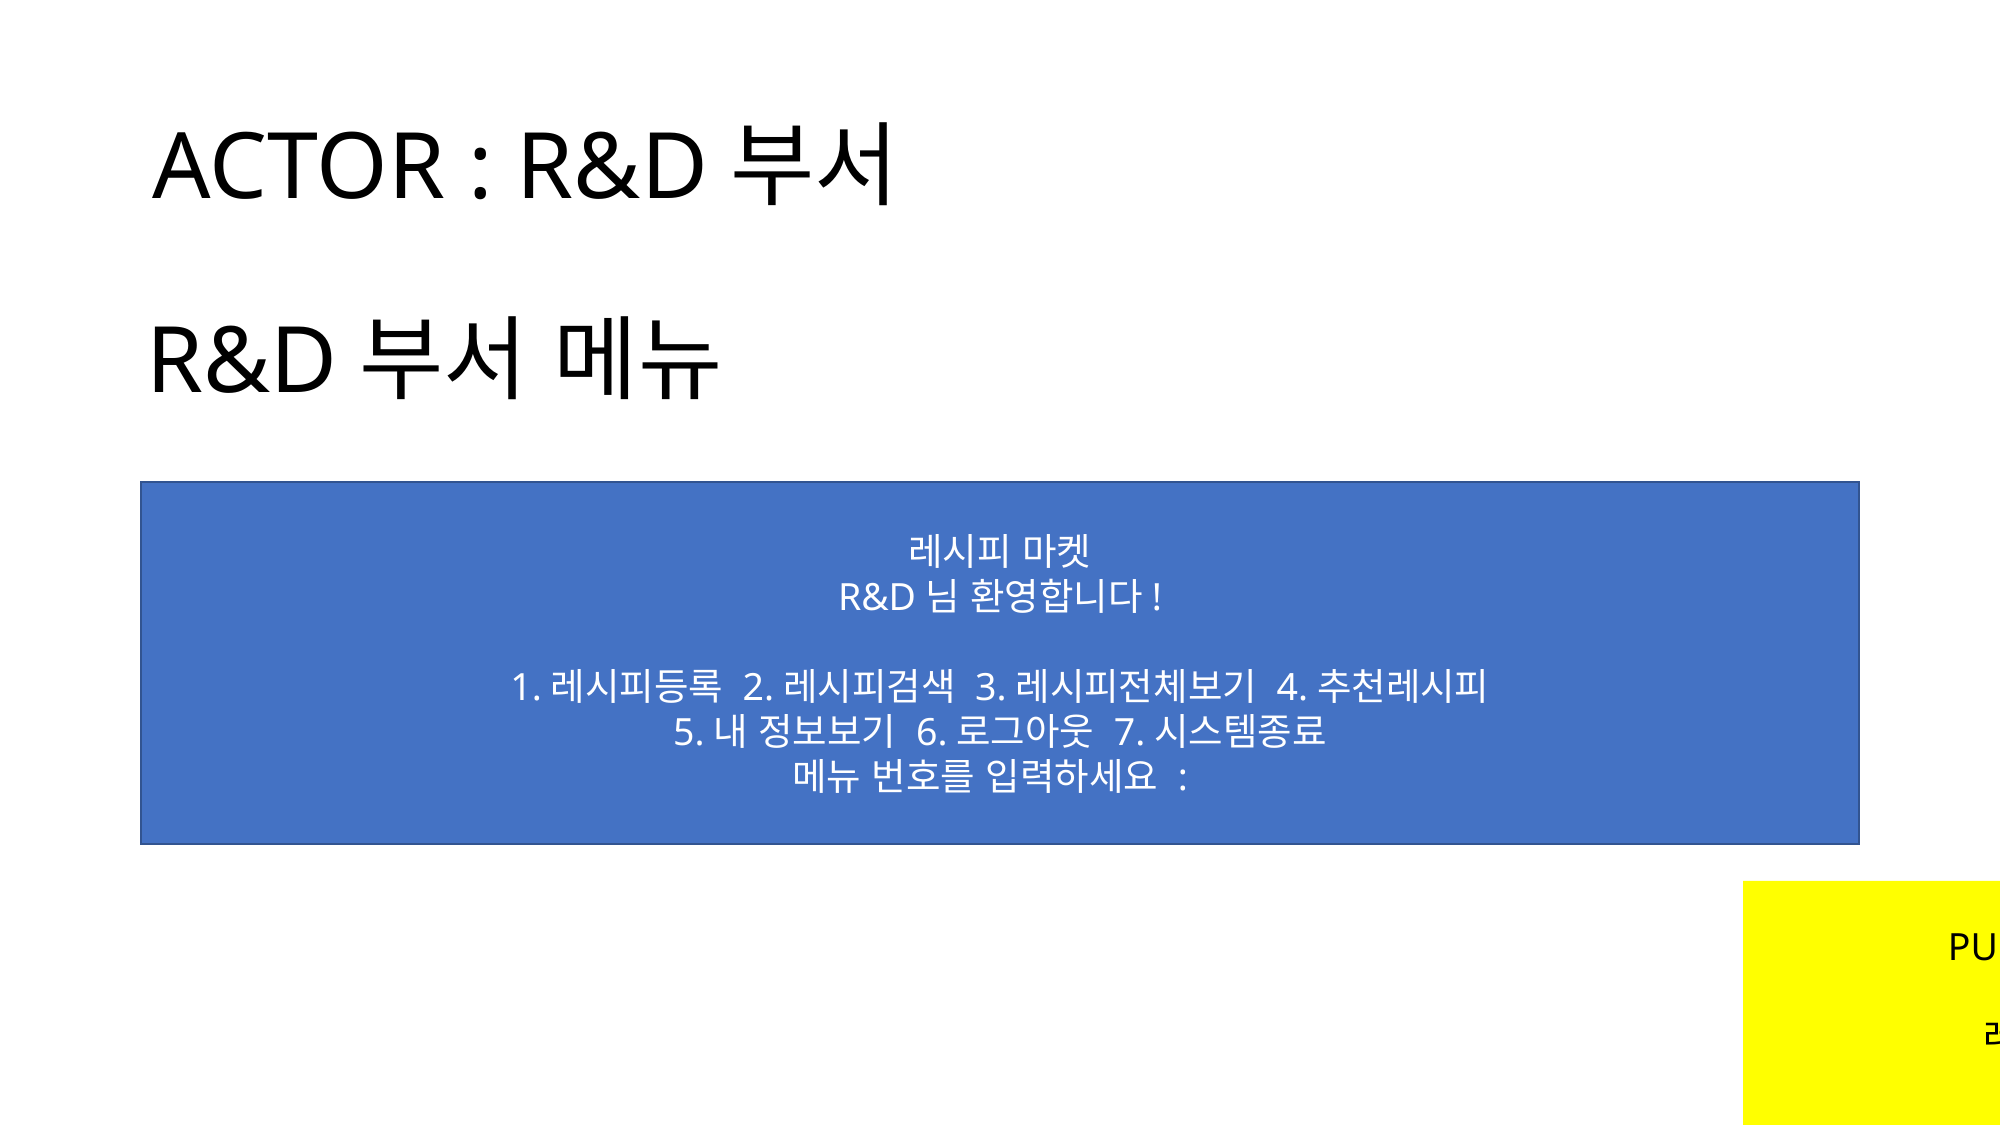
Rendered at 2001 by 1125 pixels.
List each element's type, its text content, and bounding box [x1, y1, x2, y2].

text_box 레시피 마켓 R&D님 환영합니다! 1.레시피등록 2.레시피검색 3.레시피전체보기 4.추천레시피 5.내 정보보기 6.로그아웃 7.시스템종료 메뉴 번호를 입력하세요 : [140, 481, 1860, 845]
title ACTOR : R&D부서 [137, 59, 1863, 278]
text_box R&D부서 메뉴 [131, 253, 1857, 472]
text_box PUBLIC한 메뉴 추가하기 레시피 재료로 검색 레시피 이름으로 겸색 레시피 코드로 검색 [1742, 880, 2000, 1125]
